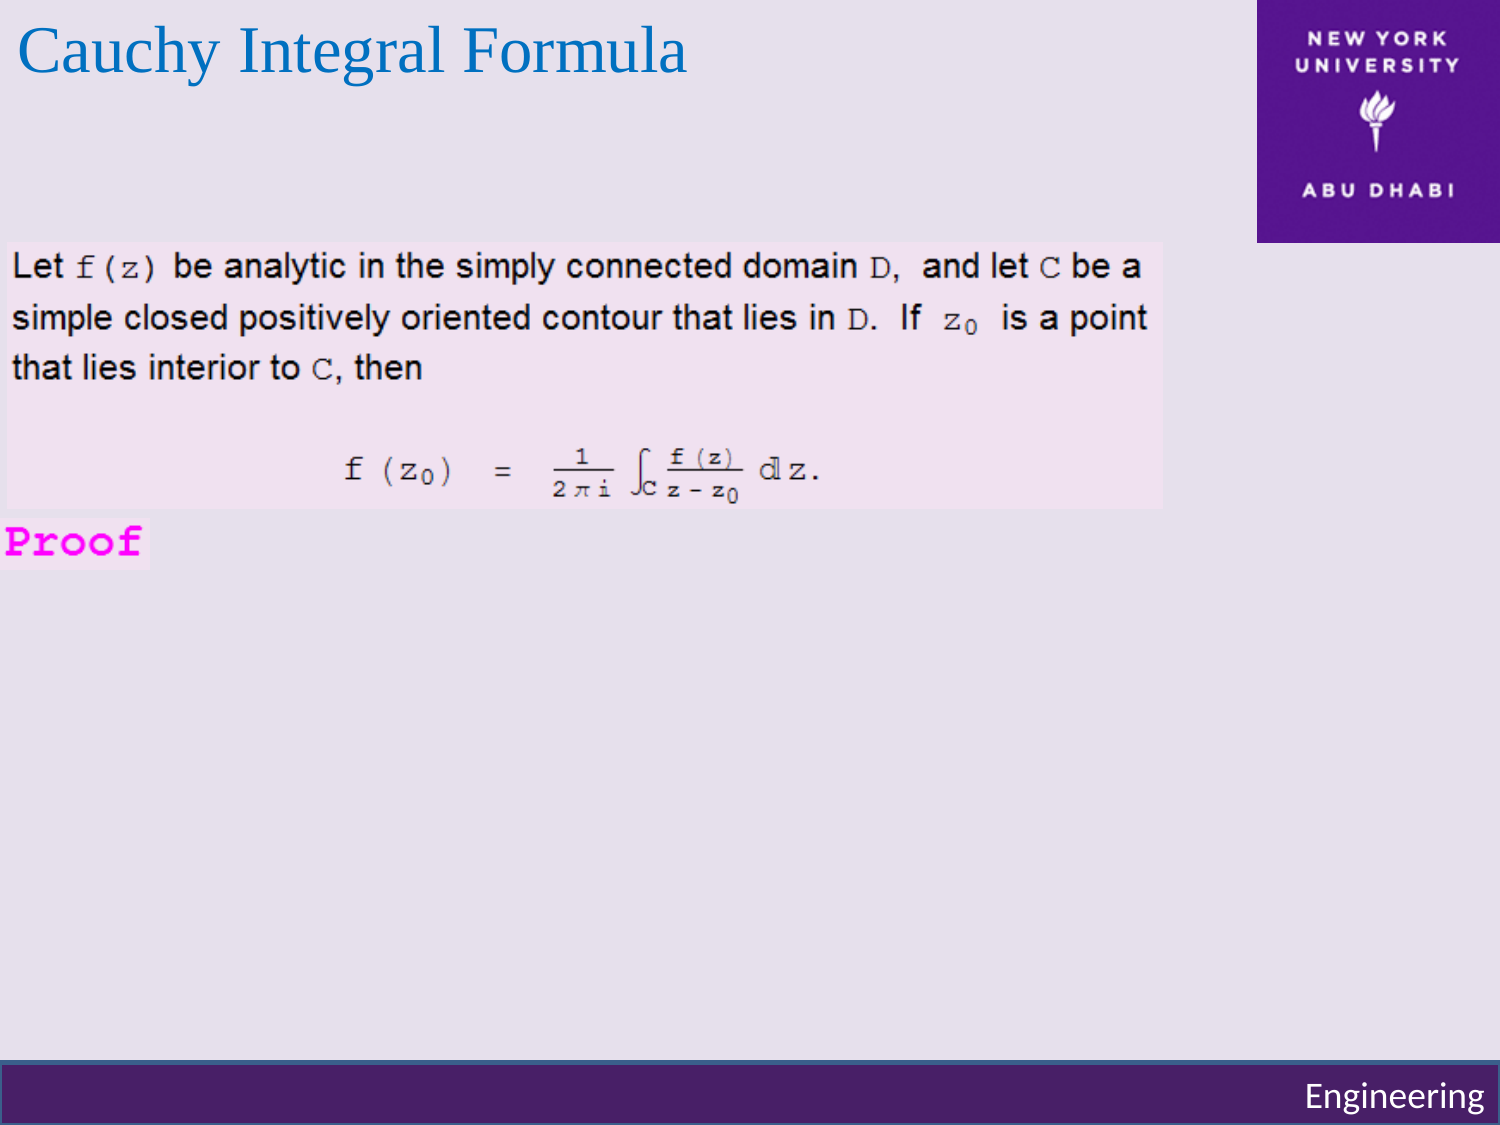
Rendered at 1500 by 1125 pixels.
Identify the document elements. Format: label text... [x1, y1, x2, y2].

picture [7, 241, 1163, 509]
picture [1257, 0, 1500, 243]
text_box Engineering [0, 1060, 1500, 1125]
text_box Cauchy Integral Formula [2, 0, 705, 94]
picture [0, 518, 151, 571]
